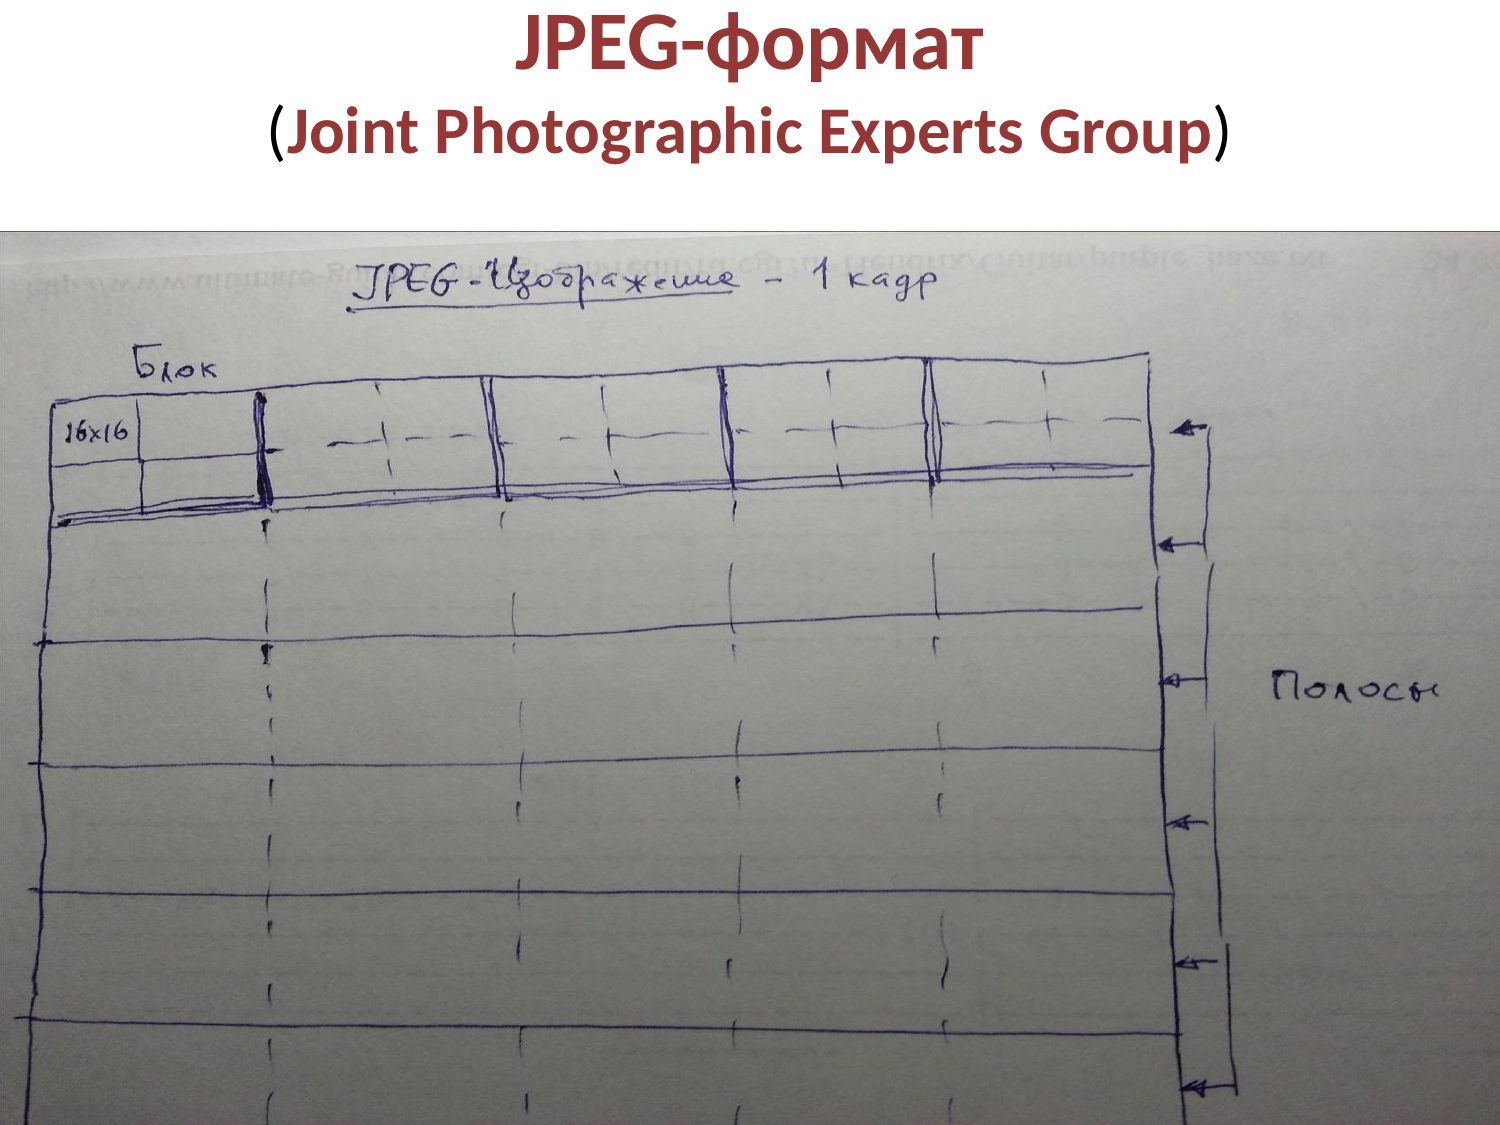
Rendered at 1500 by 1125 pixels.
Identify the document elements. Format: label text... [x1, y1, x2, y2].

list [0, 231, 1500, 1125]
title JPEG-формат (Joint Photographic Experts Group) [75, 3, 1425, 150]
